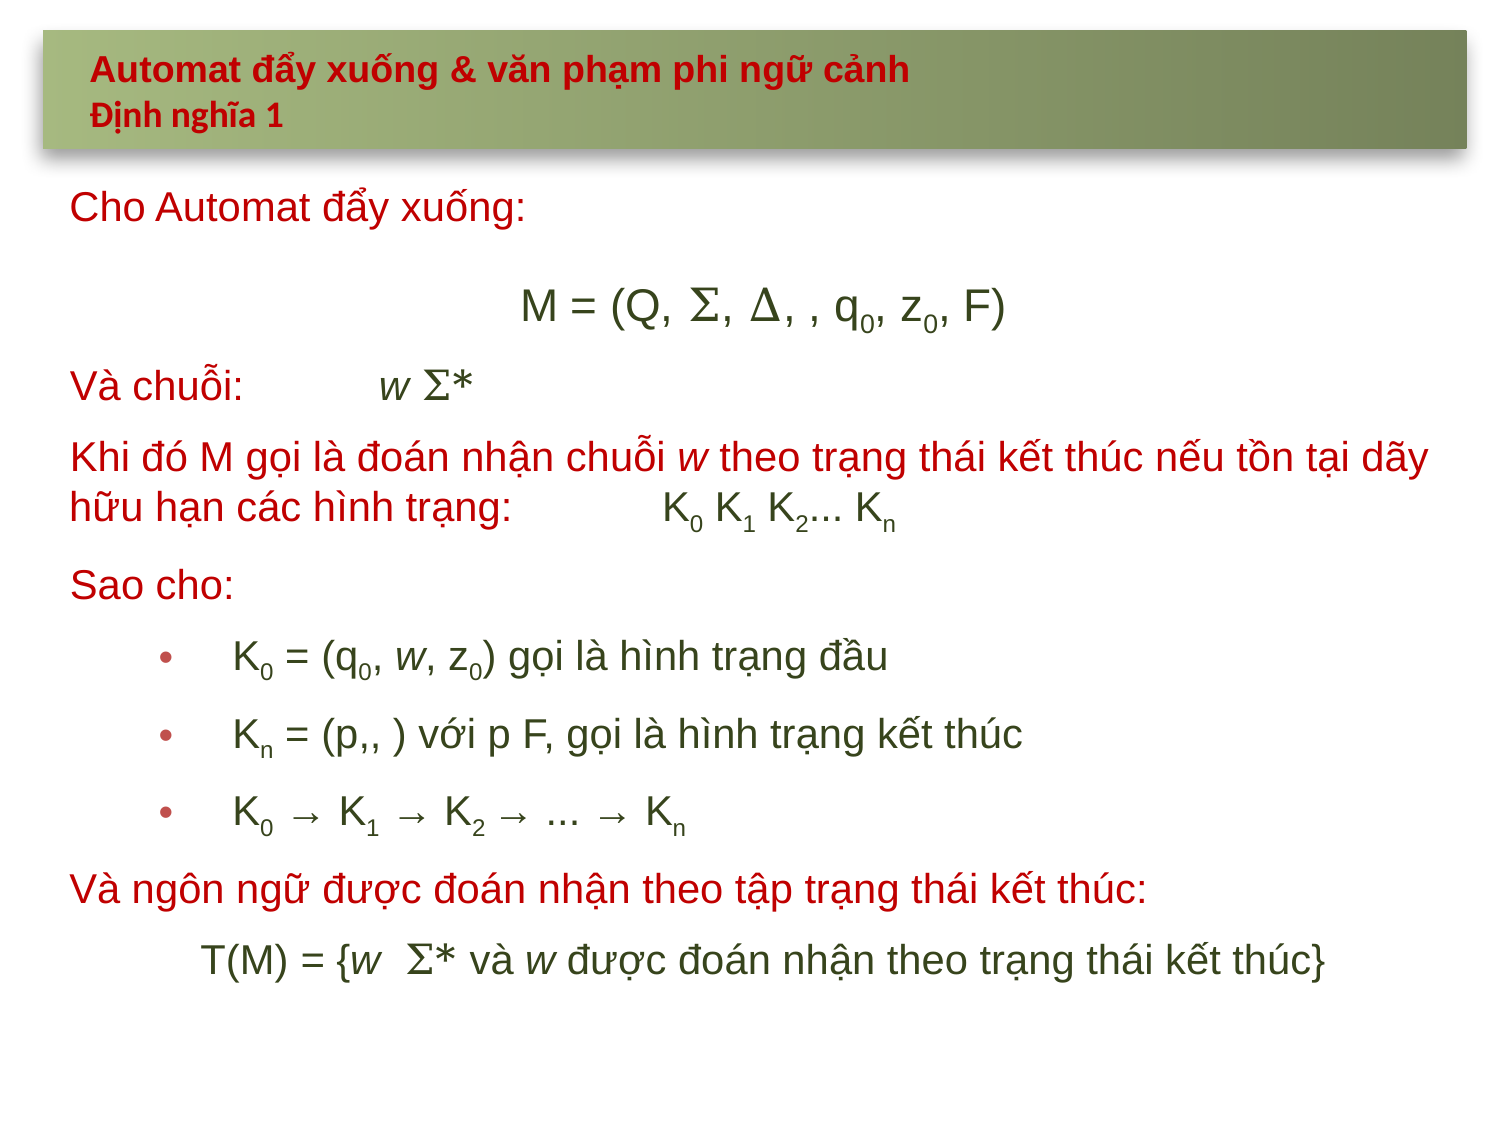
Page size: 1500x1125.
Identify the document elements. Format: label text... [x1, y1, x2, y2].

text_box Automat đẩy xuống & văn phạm phi ngữ cảnh Định nghĩa 1 [43, 30, 1467, 149]
